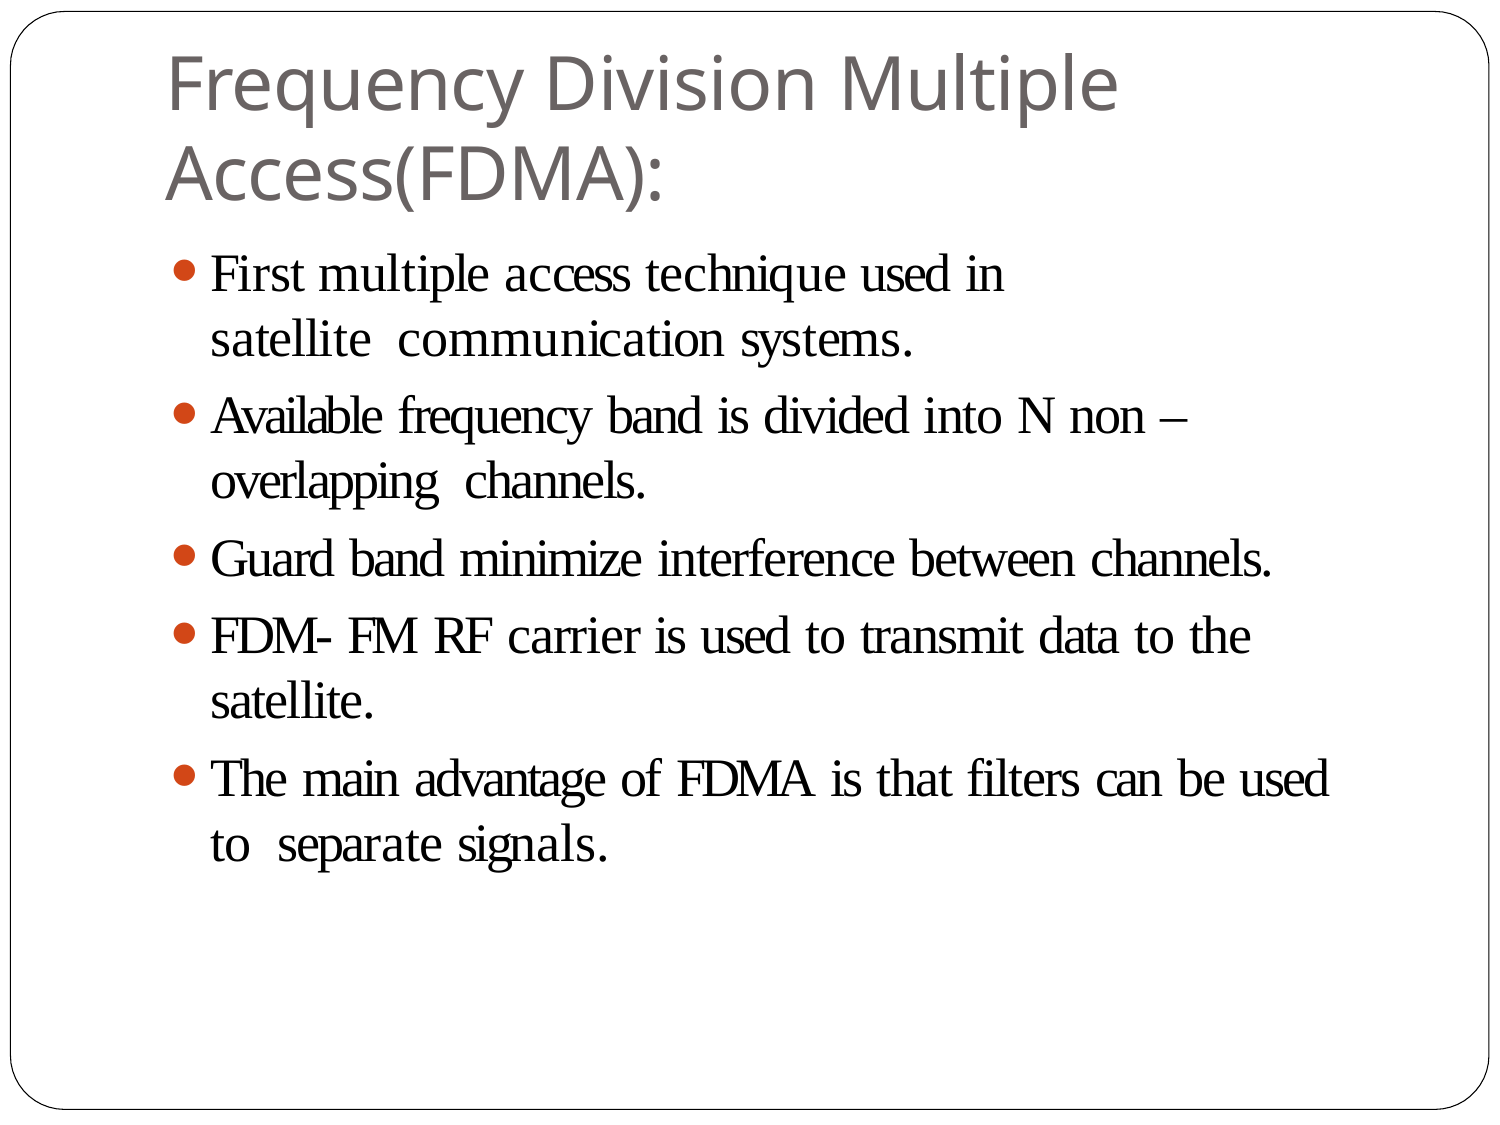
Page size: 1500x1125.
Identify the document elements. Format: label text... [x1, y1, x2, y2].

text_box First multiple access technique used in satellite communication systems. Available frequency band is divided into N non – overlapping channels. Guard band minimize interference between channels. FDM- FM RF carrier is used to transmit data to the satellite. The main advantage of FDMA is that filters can be used to separate signals. [162, 235, 1401, 873]
title Frequency Division Multiple Access(FDMA): [162, 33, 1338, 224]
